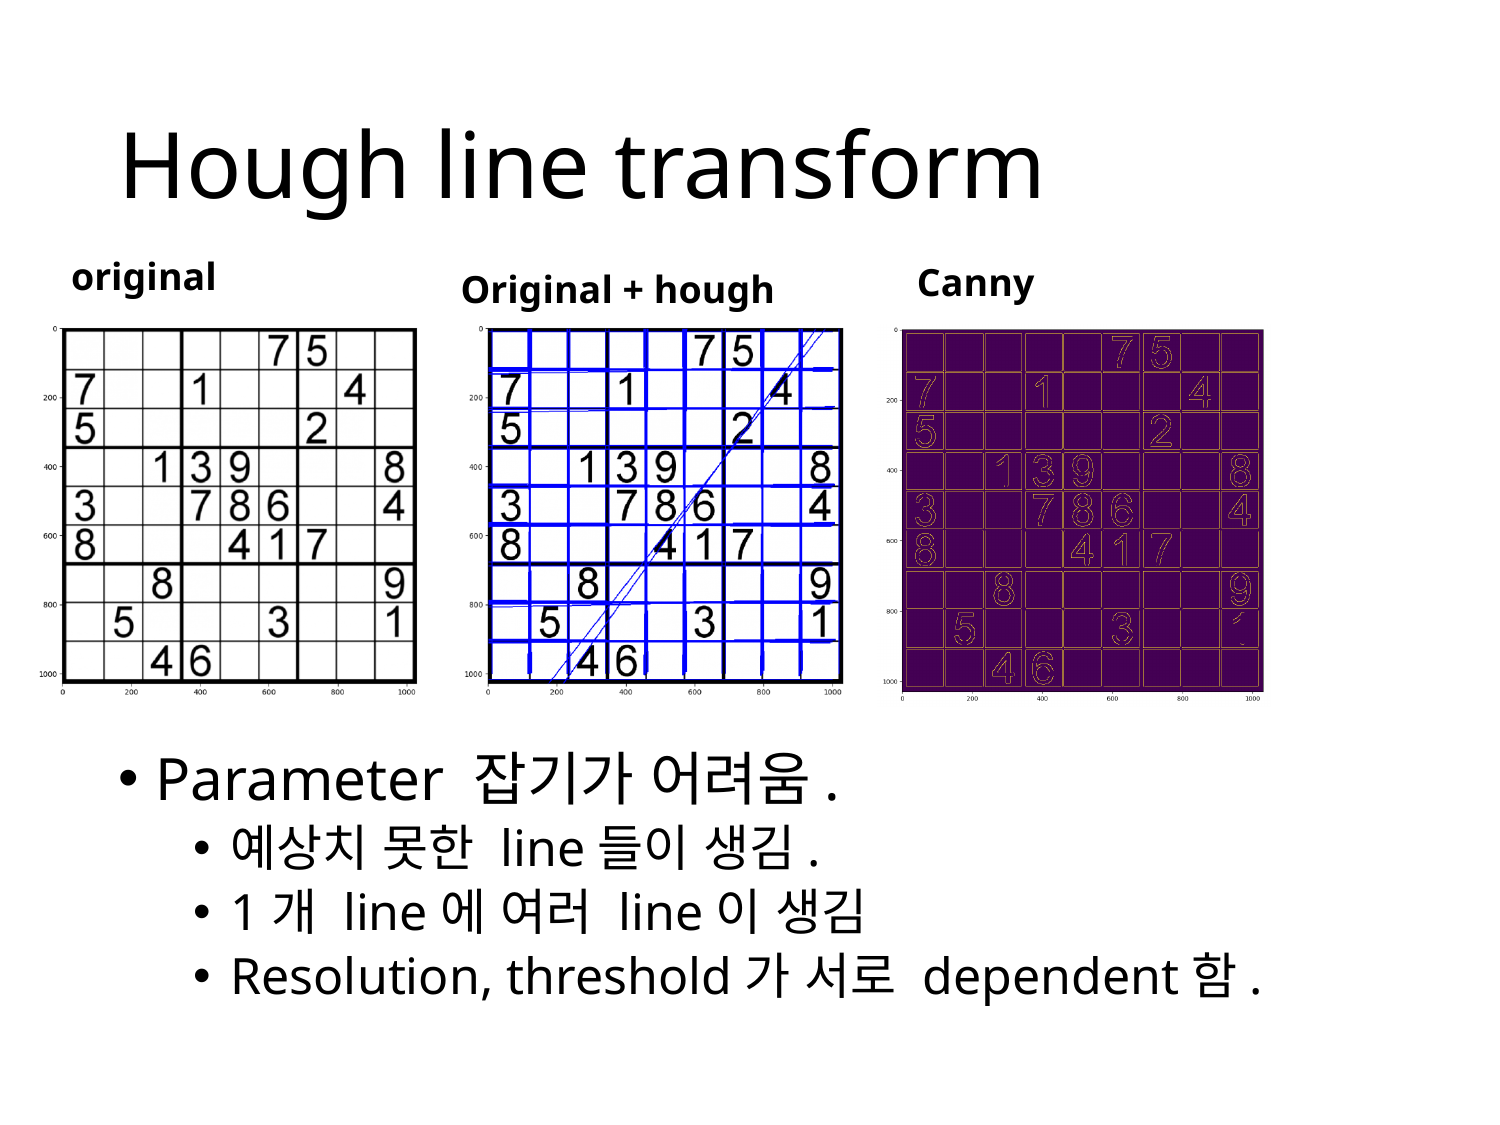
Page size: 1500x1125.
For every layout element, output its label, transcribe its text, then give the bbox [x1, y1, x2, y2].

list Parameter 잡기가 어려움. 예상치 못한 line들이 생김. 1개 line에 여러 line이 생김 Resolution, threshold가 서로 dependent함. [103, 742, 1397, 1014]
text_box Canny [902, 252, 1298, 312]
picture [35, 319, 848, 699]
text_box Original + hough [445, 258, 842, 318]
title Hough line transform [103, 59, 1397, 278]
text_box original [56, 245, 373, 306]
picture [877, 324, 1271, 707]
